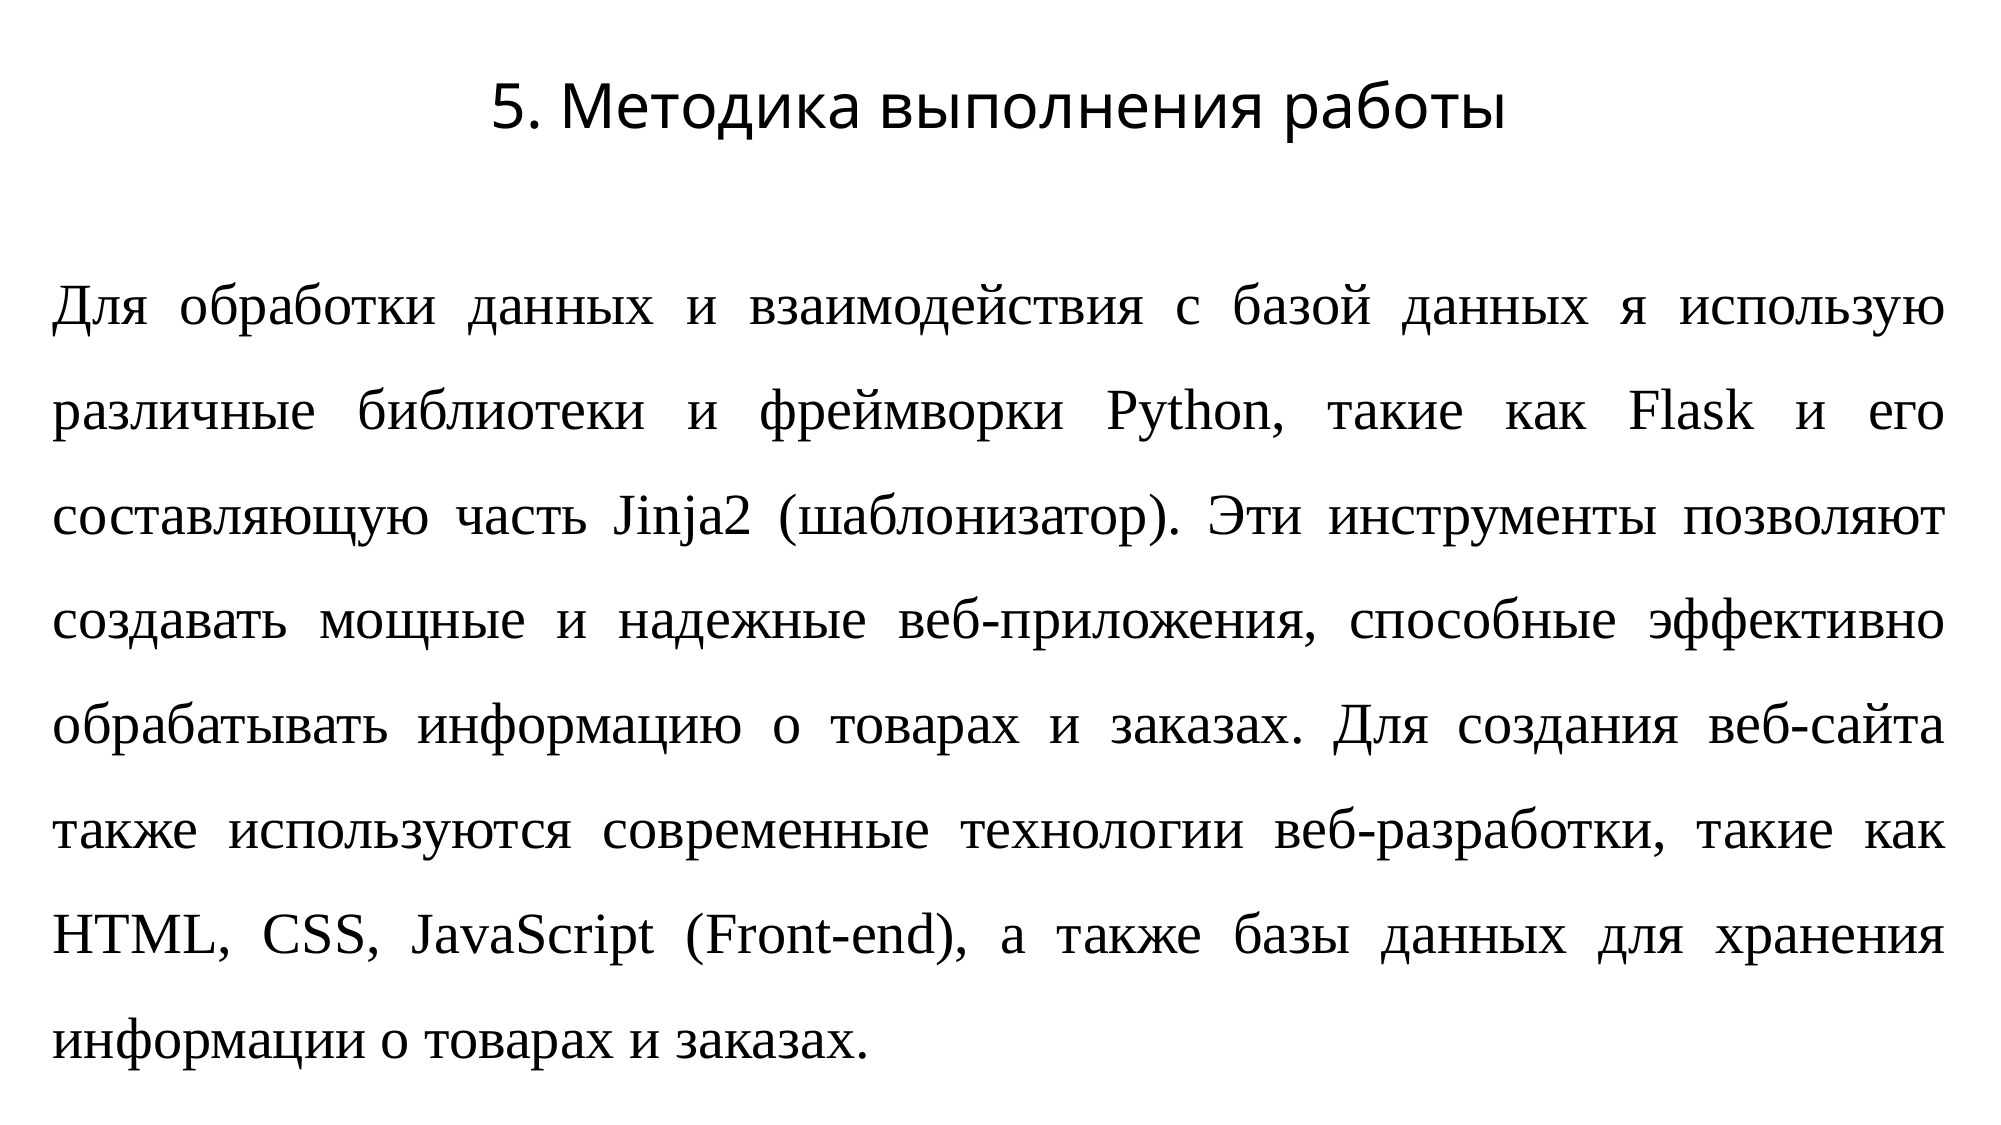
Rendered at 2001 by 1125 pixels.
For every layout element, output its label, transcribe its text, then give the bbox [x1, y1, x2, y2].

list Для обработки данных и взаимодействия с базой данных я использую различные библиотеки и фреймворки Python, такие как Flask и его составляющую часть Jinja2 (шаблонизатор). Эти инструменты позволяют создавать мощные и надежные веб-приложения, способные эффективно обрабатывать информацию о товарах и заказах. Для создания веб-сайта также используются современные технологии веб-разработки, такие как HTML, CSS, JavaScript (Front-end), а также базы данных для хранения информации о товарах и заказах. [37, 224, 1962, 1083]
title 5. Методика выполнения работы [37, 42, 1962, 175]
